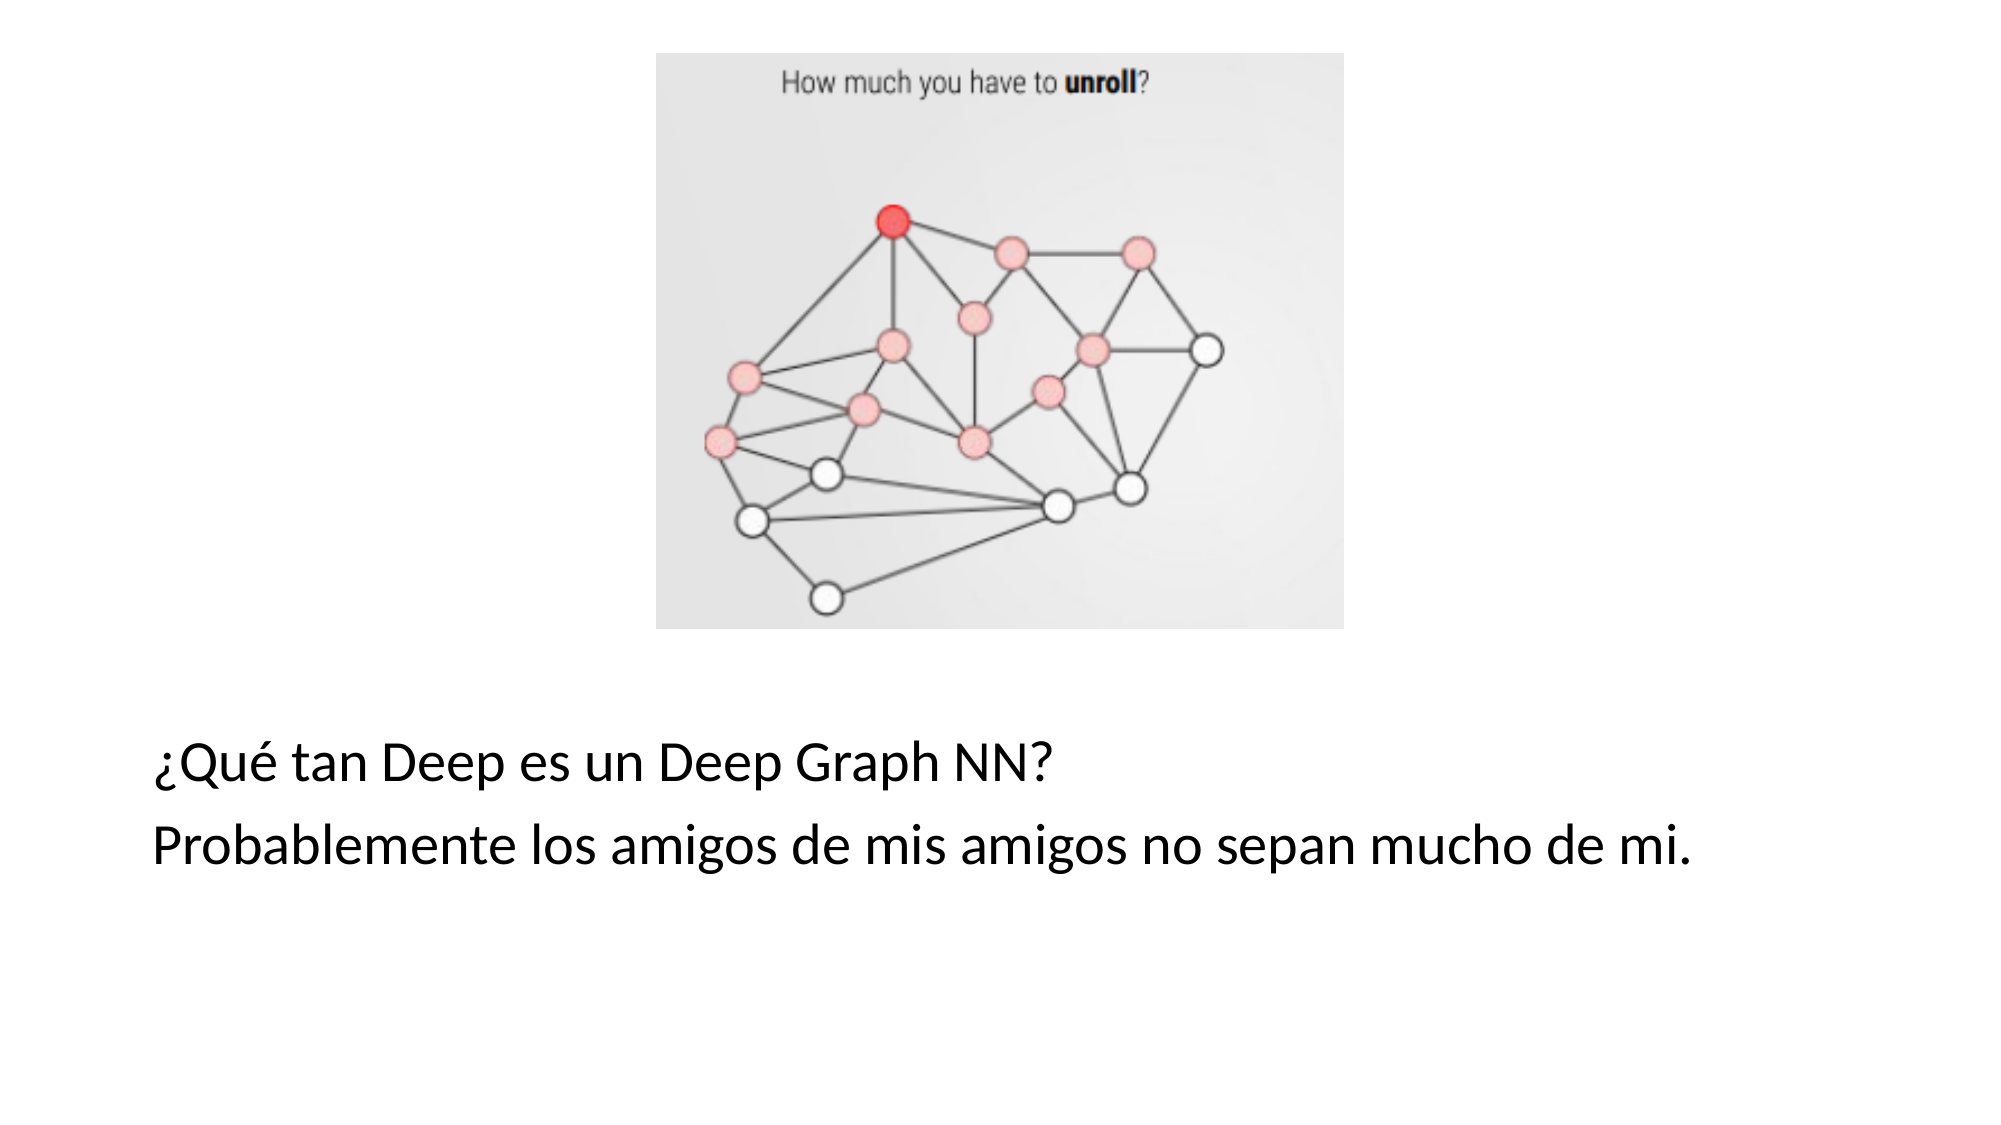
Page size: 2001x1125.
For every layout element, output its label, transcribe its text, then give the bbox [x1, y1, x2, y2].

picture [656, 53, 1344, 629]
list ¿Qué tan Deep es un Deep Graph NN? Probablemente los amigos de mis amigos no sepan mucho de mi. [137, 723, 1863, 1014]
